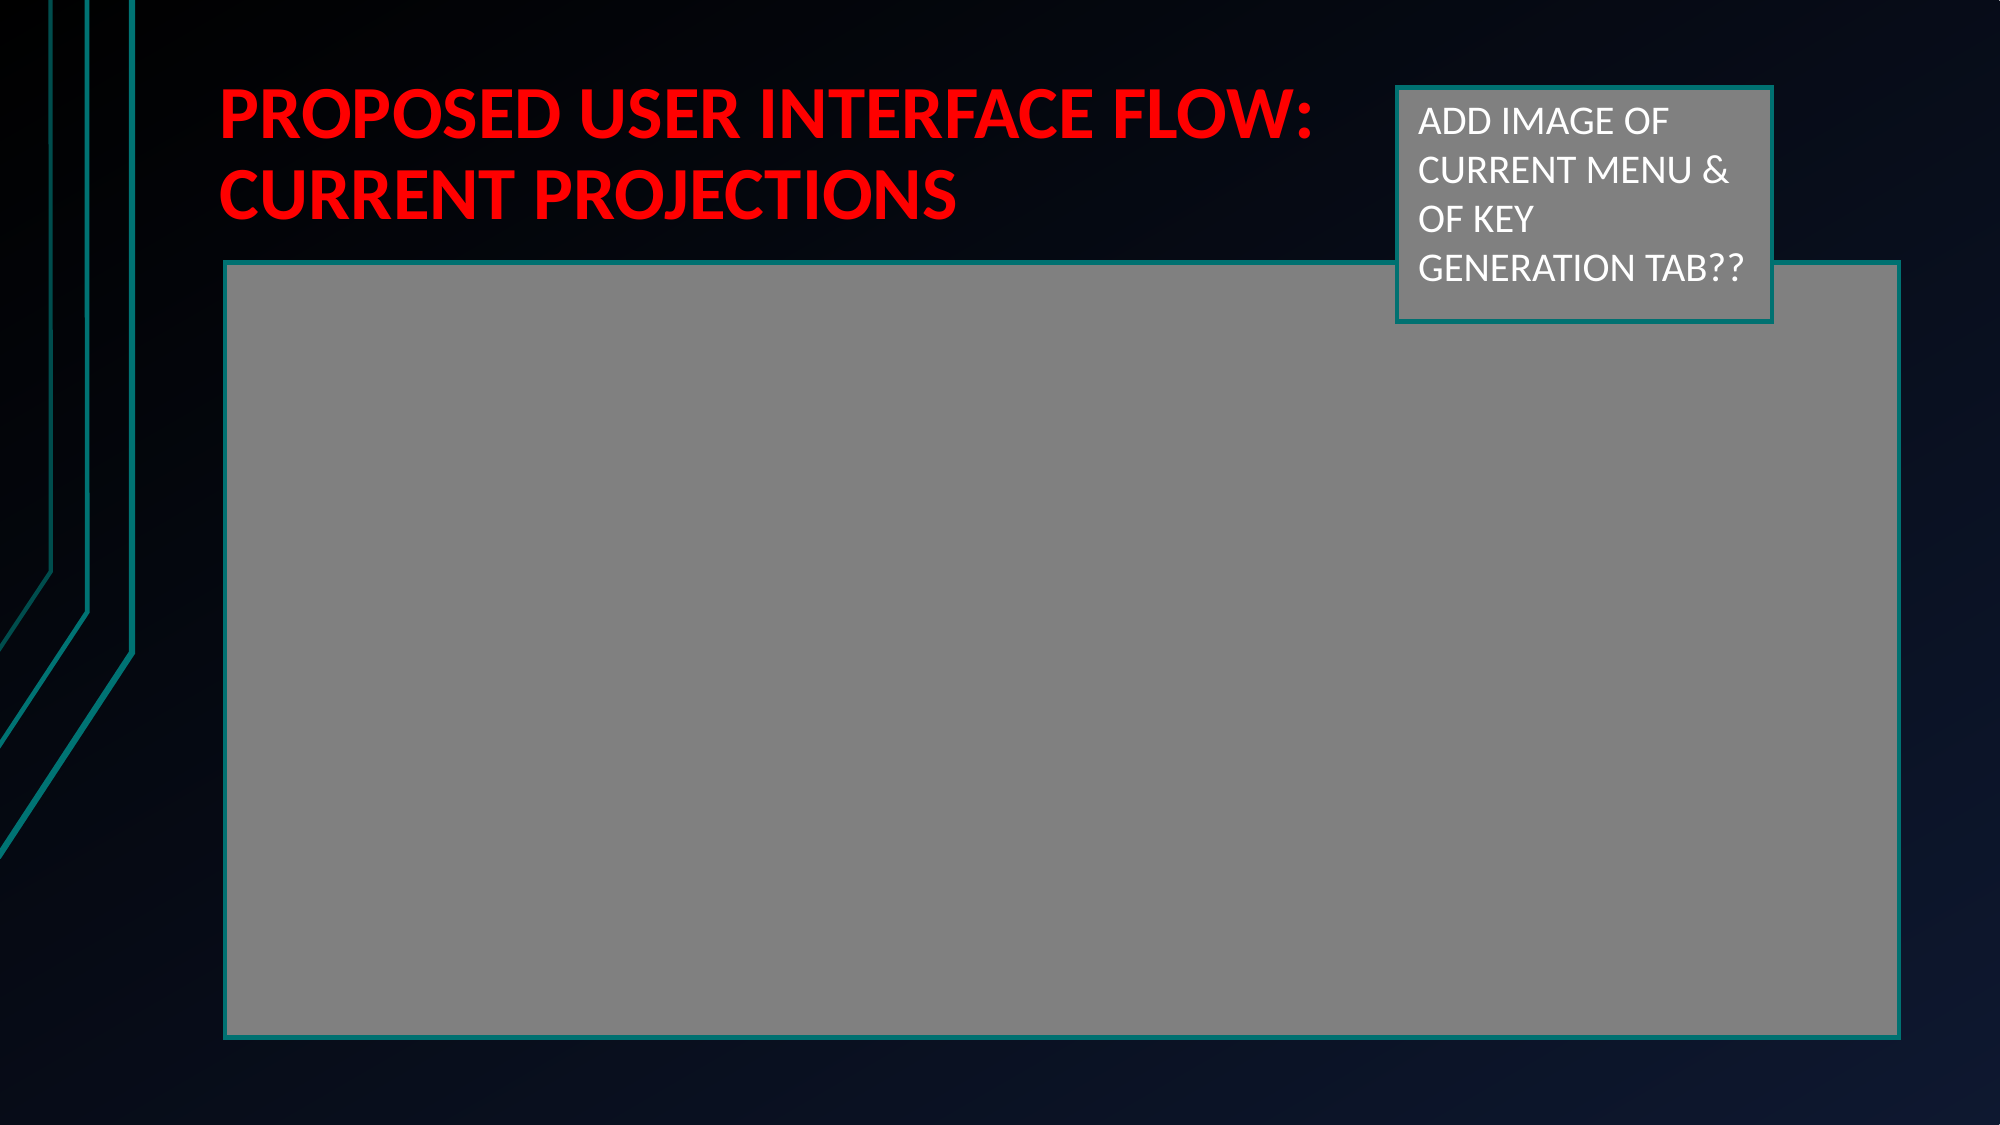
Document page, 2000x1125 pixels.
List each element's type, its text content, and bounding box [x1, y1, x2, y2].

text_box ADD IMAGE OF CURRENT MENU & OF KEY GENERATION TAB?? [1398, 83, 1778, 335]
title PROPOSED USER INTERFACE FLOW: CURRENT PROJECTIONS [199, 45, 1900, 246]
text_box [223, 260, 1901, 1040]
